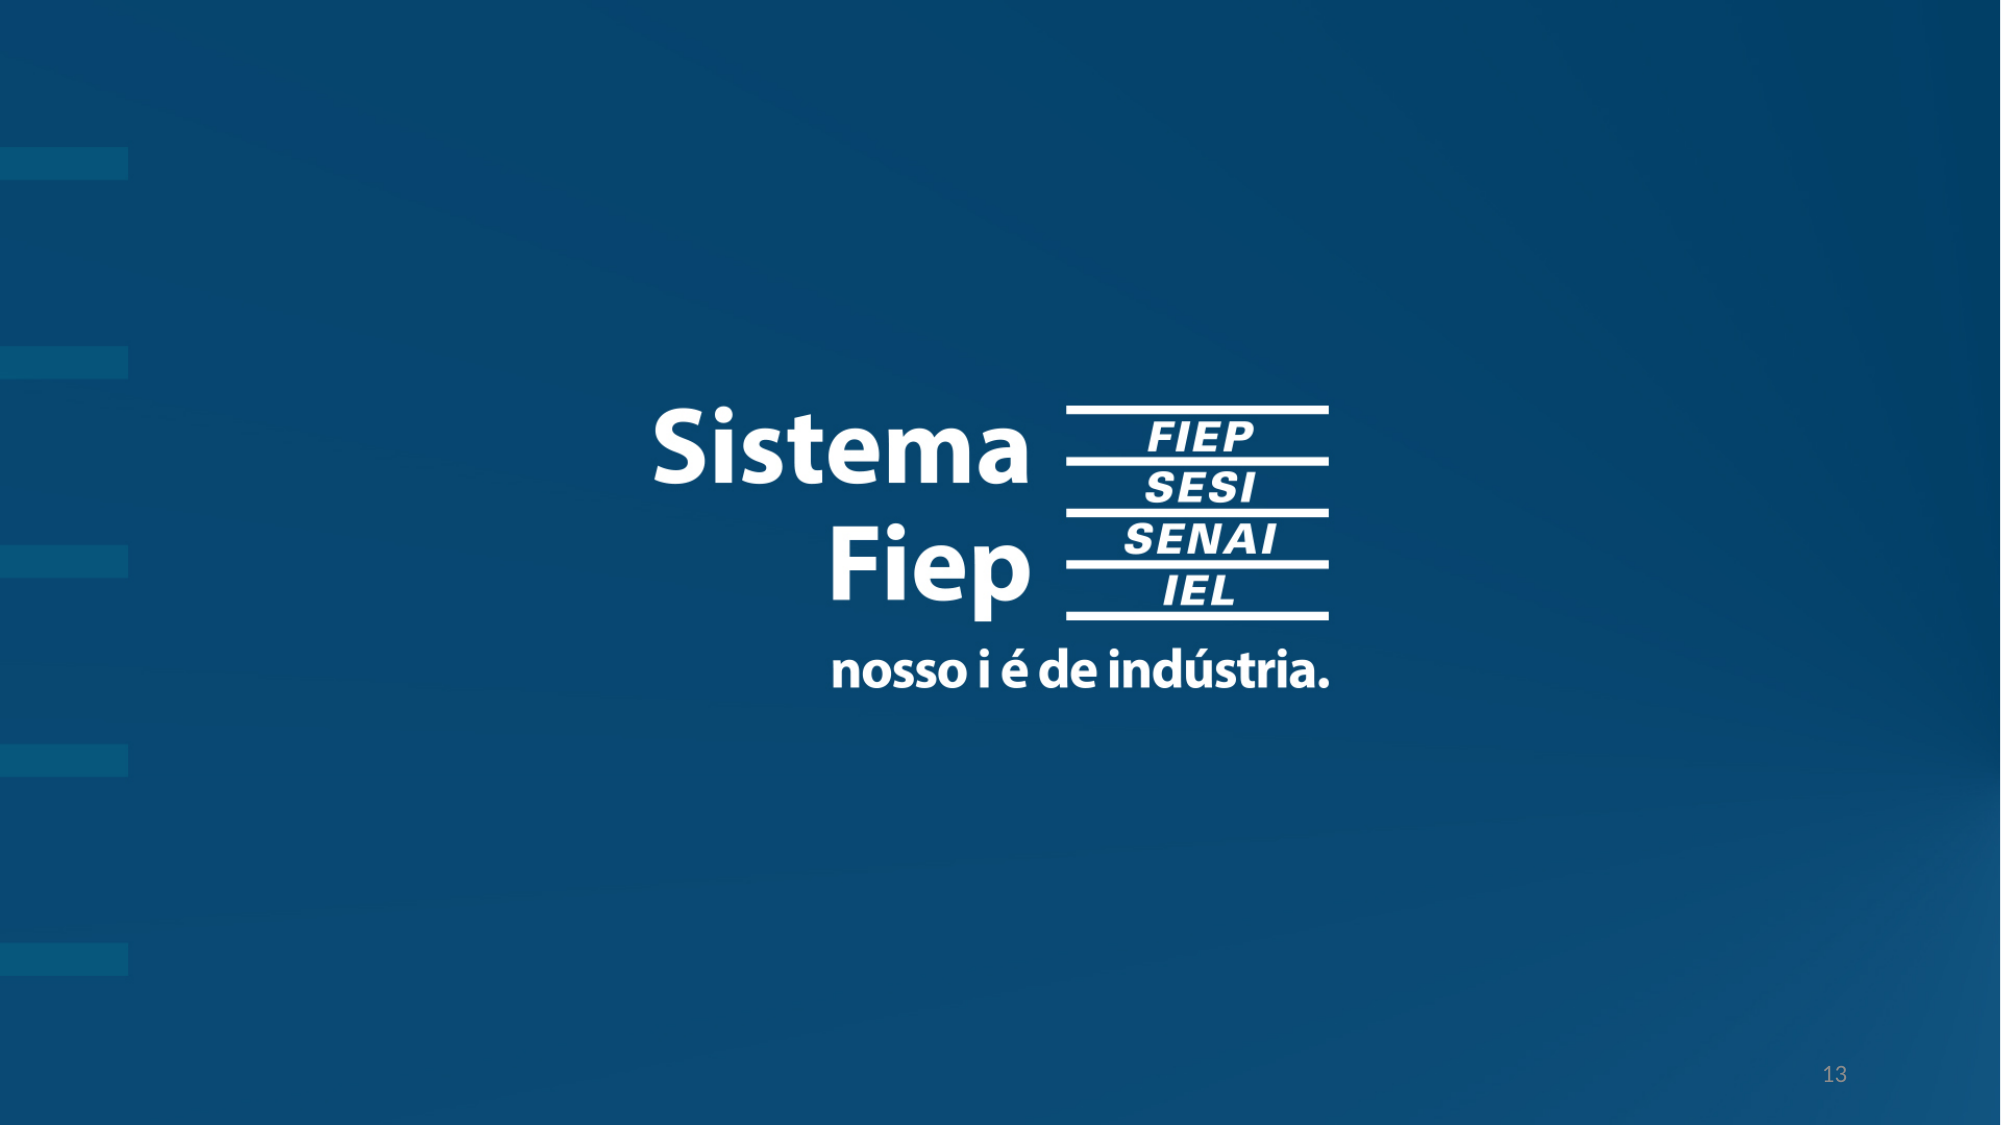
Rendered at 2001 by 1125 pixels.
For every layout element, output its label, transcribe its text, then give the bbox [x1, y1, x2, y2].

slide_number 13 [1412, 1042, 1863, 1103]
picture [0, 0, 2001, 1125]
